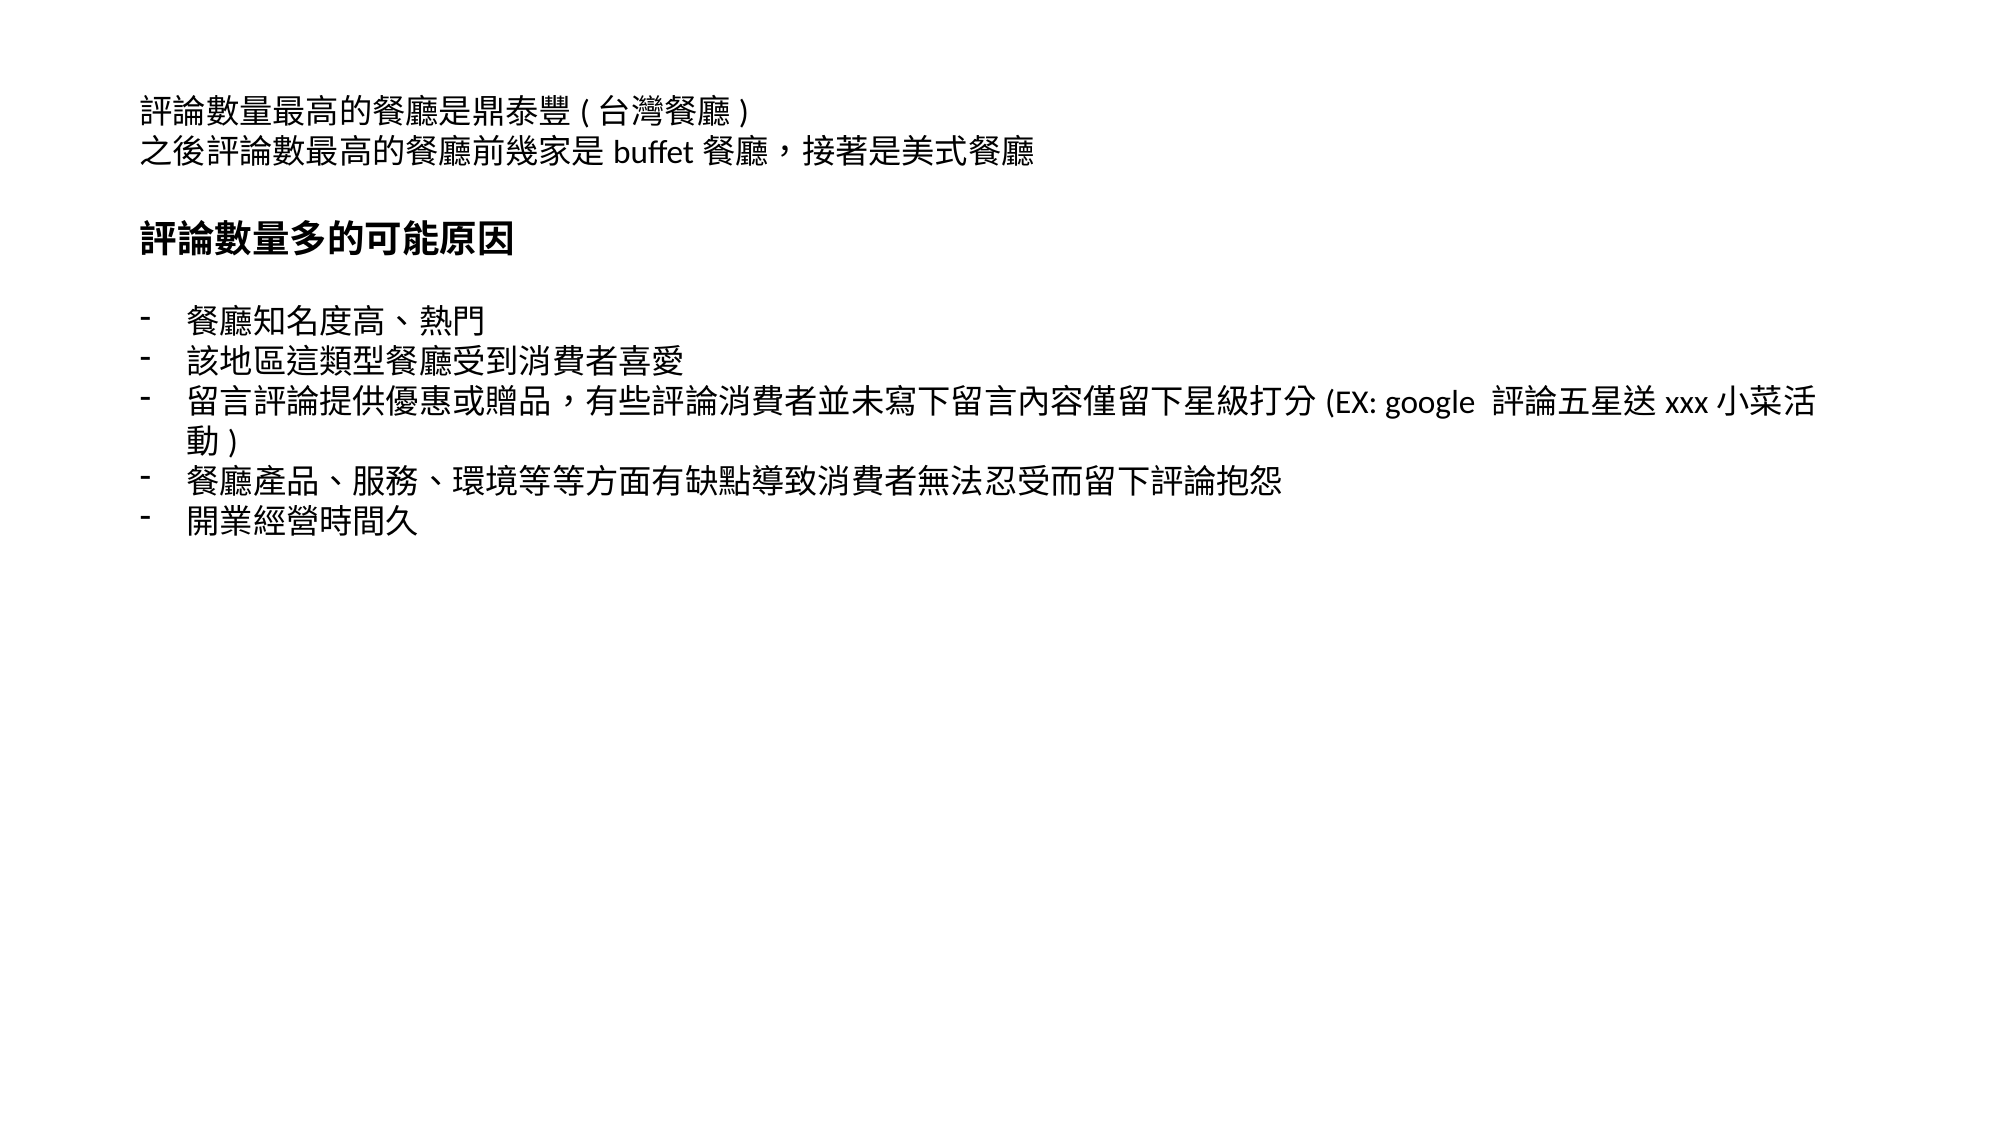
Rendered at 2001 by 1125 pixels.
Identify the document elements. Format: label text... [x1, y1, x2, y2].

text_box 評論數量最高的餐廳是鼎泰豐(台灣餐廳) 之後評論數最高的餐廳前幾家是buffet餐廳，接著是美式餐廳 評論數量多的可能原因 餐廳知名度高、熱門 該地區這類型餐廳受到消費者喜愛 留言評論提供優惠或贈品，有些評論消費者並未寫下留言內容僅留下星級打分(EX: google 評論五星送xxx小菜活動) 餐廳產品、服務、環境等等方面有缺點導致消費者無法忍受而留下評論抱怨 開業經營時間久 [125, 83, 1864, 548]
